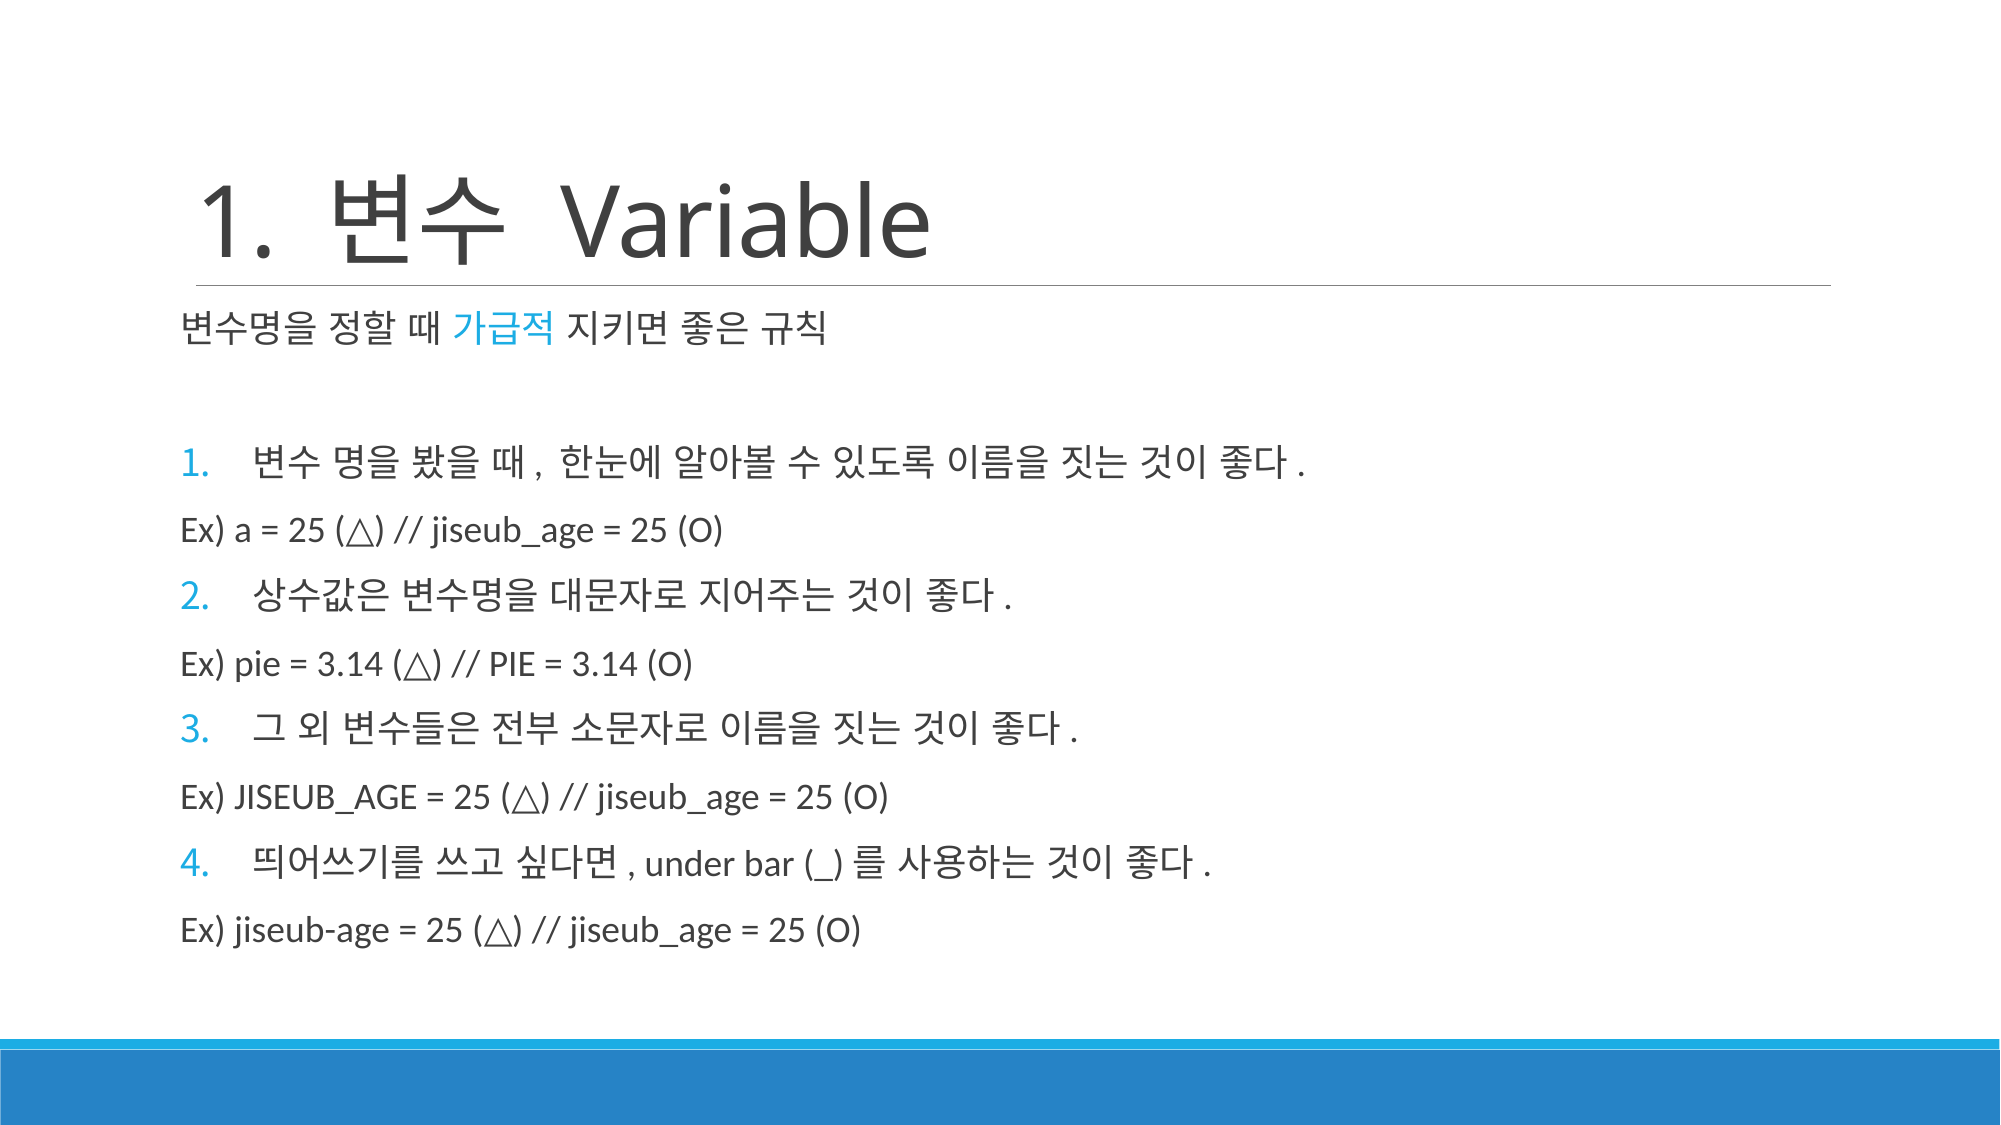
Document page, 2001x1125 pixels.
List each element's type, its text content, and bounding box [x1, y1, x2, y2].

title 1. 변수 Variable [180, 47, 1830, 285]
list 변수명을 정할 때 가급적 지키면 좋은 규칙 변수 명을 봤을 때, 한눈에 알아볼 수 있도록 이름을 짓는 것이 좋다. Ex) a = 25 (△) // jiseub_age = 25 (O) 상수값은 변수명을 대문자로 지어주는 것이 좋다. Ex) pie = 3.14 (△) // PIE = 3.14 (O) 그 외 변수들은 전부 소문자로 이름을 짓는 것이 좋다. Ex) JISEUB_AGE = 25 (△) // jiseub_age = 25 (O) 띄어쓰기를 쓰고 싶다면, under bar (_)를 사용하는 것이 좋다. Ex) jiseub-age = 25 (△) // jiseub_age = 25 (O) [180, 302, 1830, 963]
